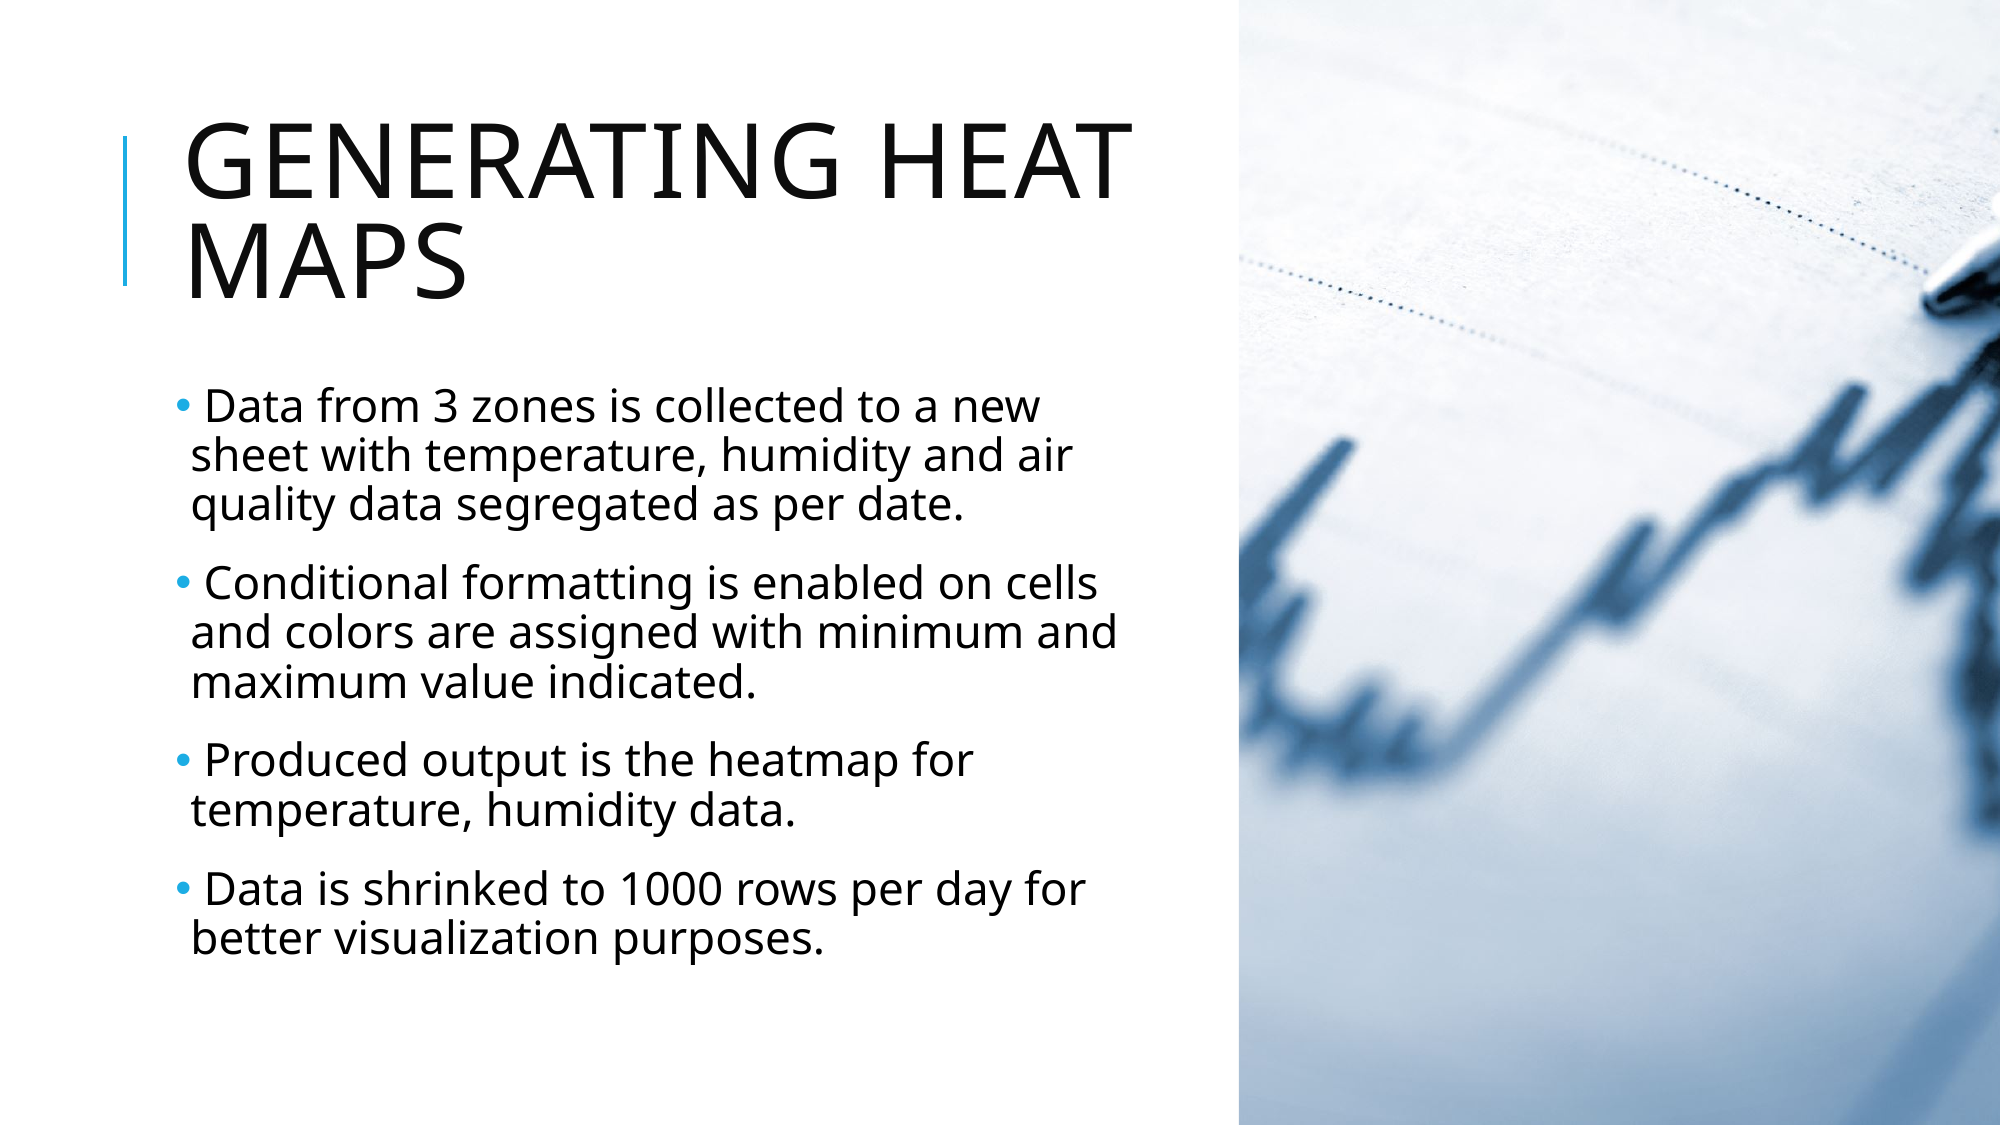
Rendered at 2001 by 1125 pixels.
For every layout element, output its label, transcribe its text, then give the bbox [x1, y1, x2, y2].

title Generating heat maps [168, 96, 1164, 342]
picture [1238, 0, 2000, 1125]
list Data from 3 zones is collected to a new sheet with temperature, humidity and air quality data segregated as per date. Conditional formatting is enabled on cells and colors are assigned with minimum and maximum value indicated. Produced output is the heatmap for temperature, humidity data. Data is shrinked to 1000 rows per day for better visualization purposes. [168, 375, 1164, 1035]
